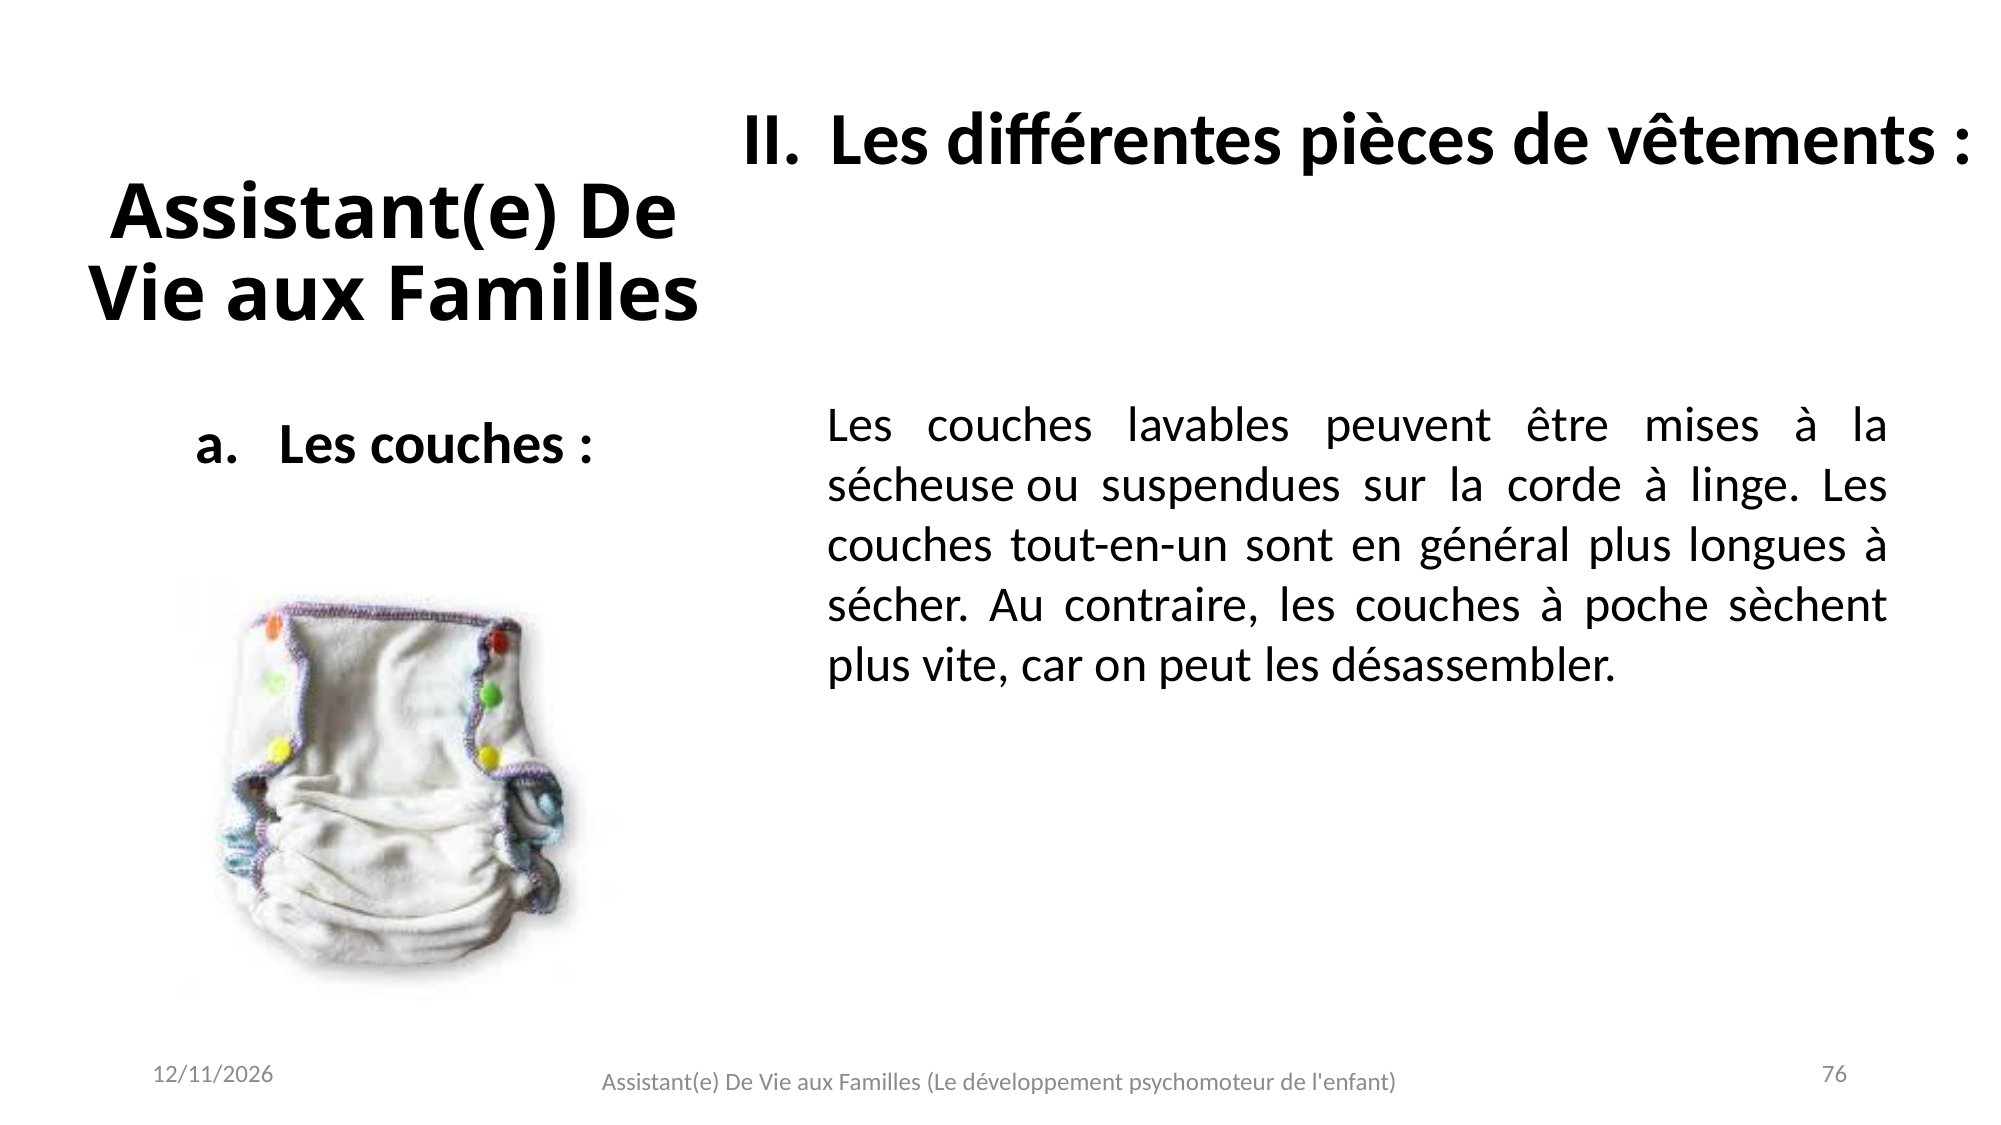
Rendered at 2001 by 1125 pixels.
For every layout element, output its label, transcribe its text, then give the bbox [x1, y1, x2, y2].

slide_number 76 [1412, 1042, 1863, 1103]
text_box Les couches lavables peuvent être mises à la sécheuse ou suspendues sur la corde à linge. Les couches tout-en-un sont en général plus longues à sécher. Au contraire, les couches à poche sèchent plus vite, car on peut les désassembler. [813, 383, 1904, 699]
picture [182, 528, 617, 1043]
list Les couches : [72, 344, 718, 970]
text_box Les différentes pièces de vêtements : [717, 82, 2000, 187]
title Assistant(e) De Vie aux Familles [72, 82, 718, 344]
footer Assistant(e) De Vie aux Familles (Le développement psychomoteur de l'enfant) [579, 1050, 1421, 1111]
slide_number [137, 1042, 588, 1103]
